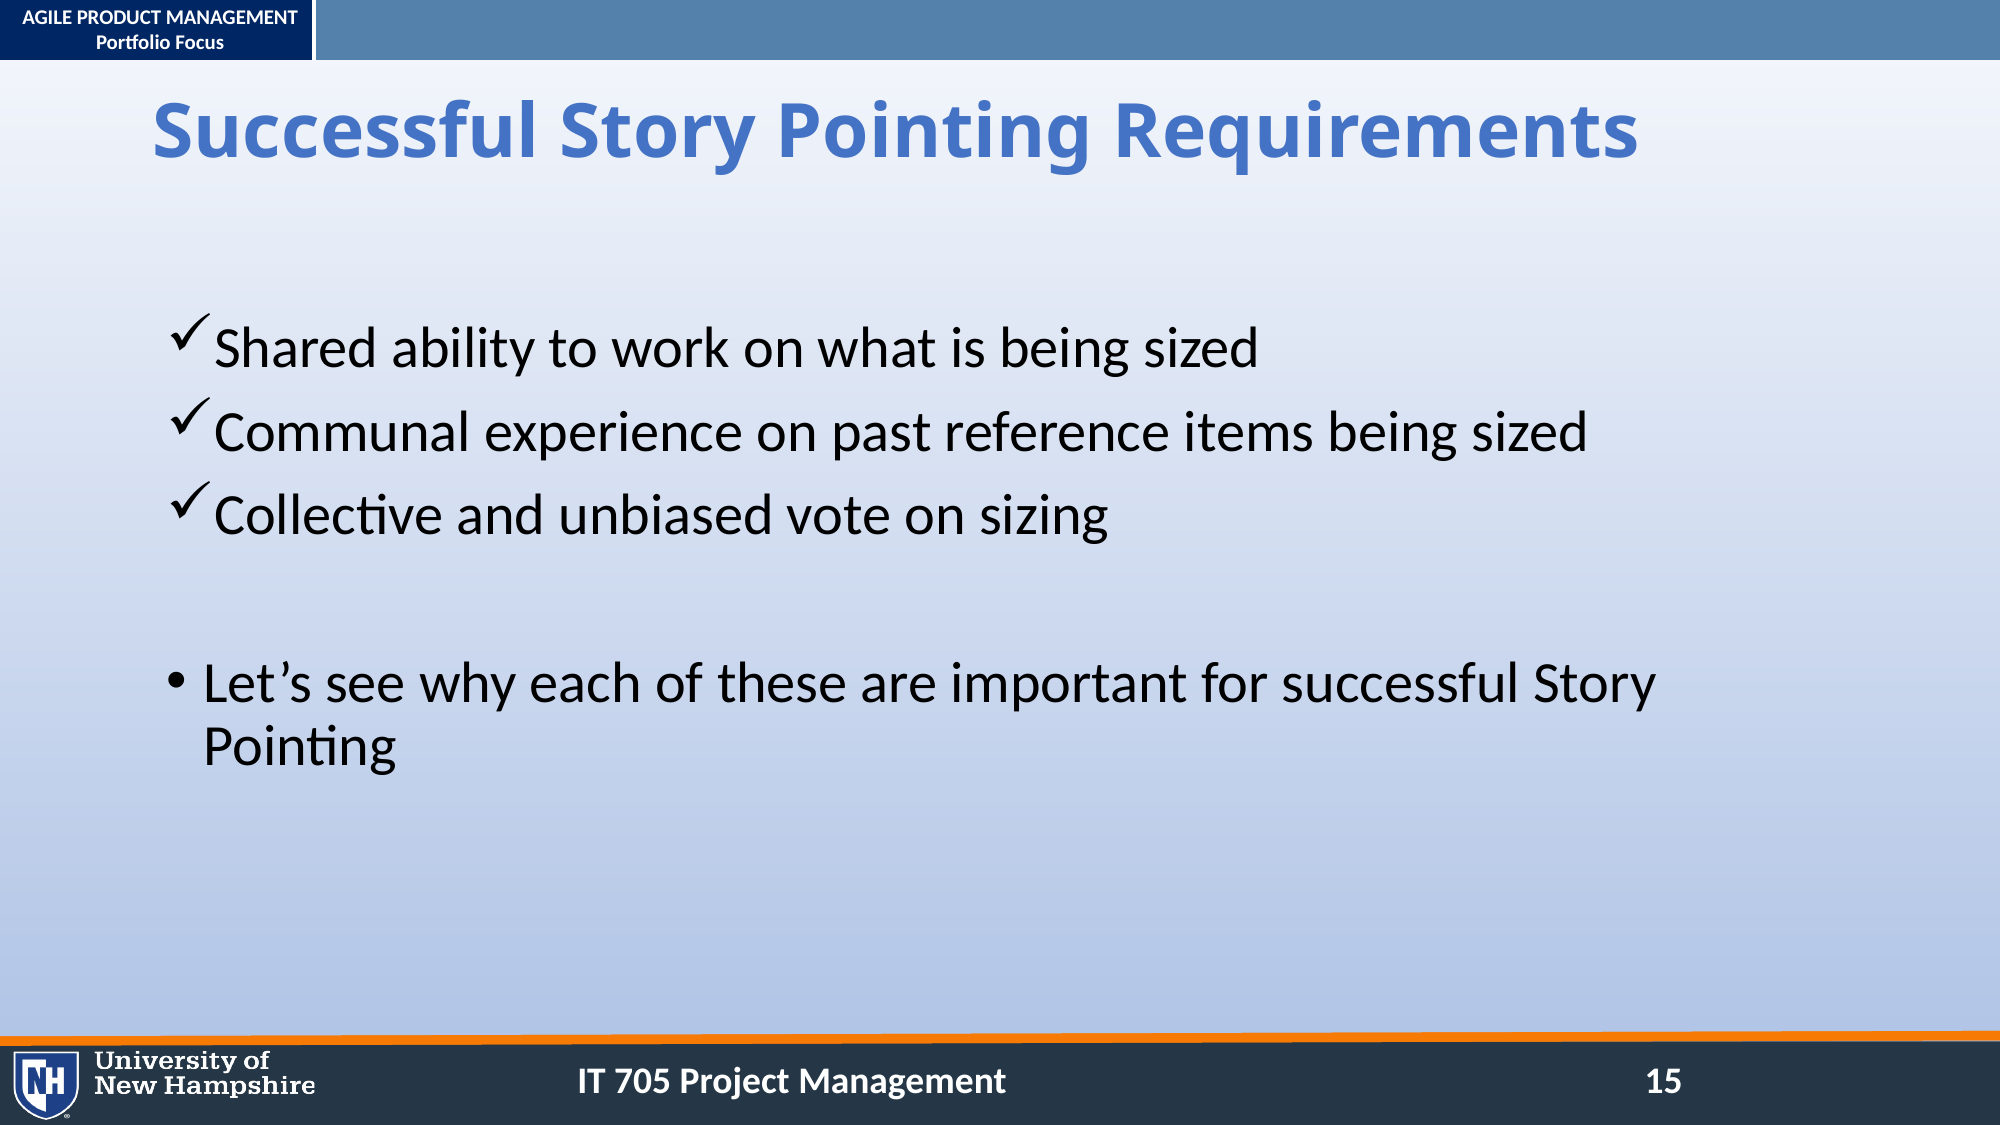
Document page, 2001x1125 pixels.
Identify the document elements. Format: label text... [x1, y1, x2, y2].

list Shared ability to work on what is being sized Communal experience on past reference items being sized Collective and unbiased vote on sizing Let’s see why each of these are important for successful Story Pointing [151, 309, 1877, 1024]
title Successful Story Pointing Requirements [137, 59, 1863, 207]
